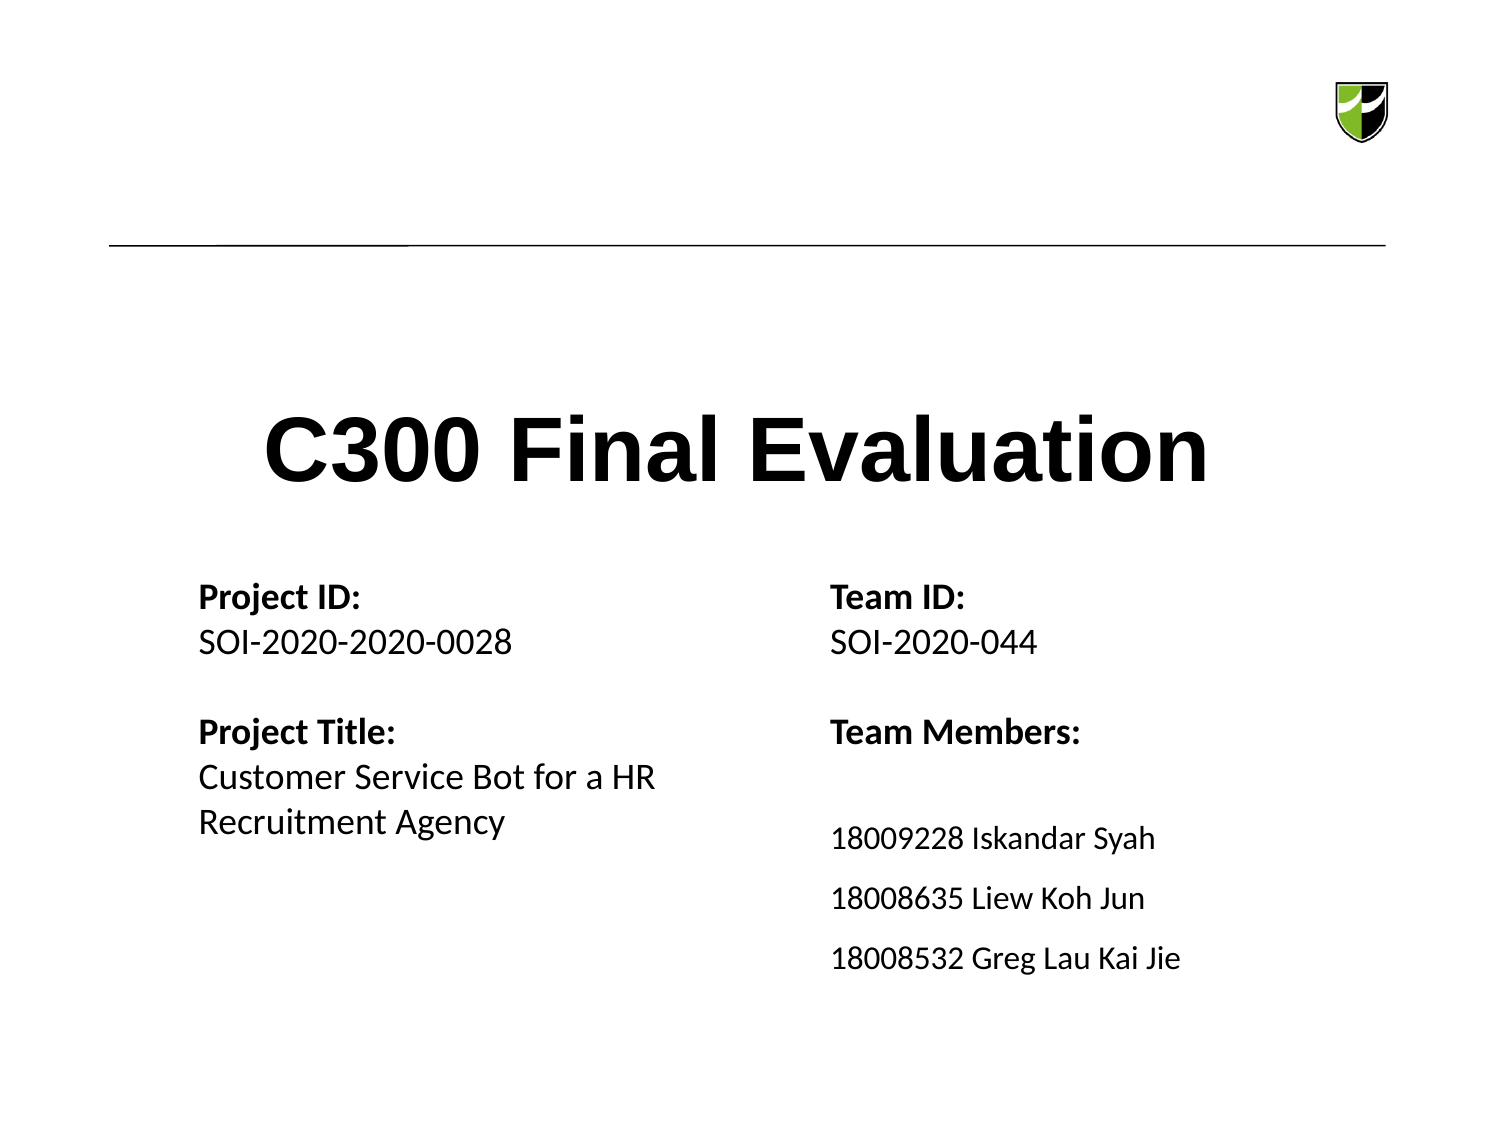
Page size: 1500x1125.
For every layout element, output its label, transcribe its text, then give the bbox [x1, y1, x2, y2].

text_box Project ID: SOI-2020-2020-0028 Project Title: Customer Service Bot for a HR Recruitment Agency [183, 564, 684, 909]
title C300 Final Evaluation [112, 324, 1389, 565]
picture [1335, 75, 1393, 143]
text_box Team ID: SOI-2020-044 Team Members: 18009228 Iskandar Syah 18008635 Liew Koh Jun 18008532 Greg Lau Kai Jie [815, 564, 1328, 1020]
